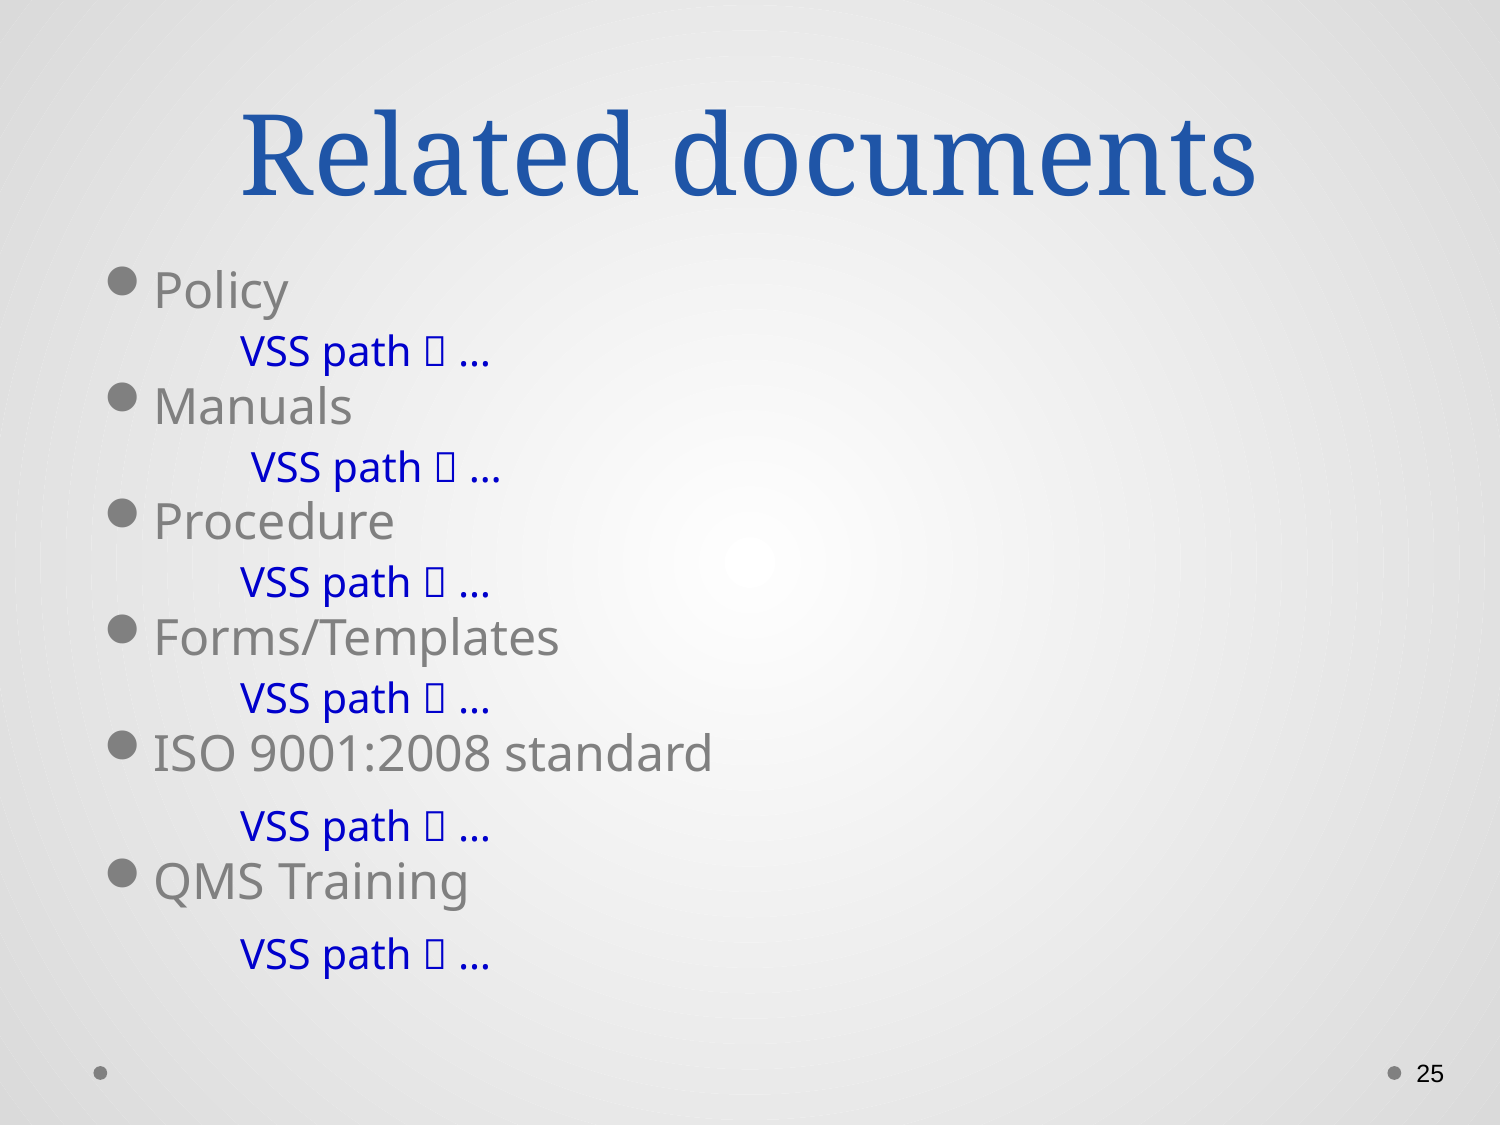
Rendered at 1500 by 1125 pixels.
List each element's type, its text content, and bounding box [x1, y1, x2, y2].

slide_number 25 [1401, 1042, 1494, 1103]
title Related documents [75, 75, 1425, 225]
list Policy VSS path  … Manuals VSS path  … Procedure VSS path  … Forms/Templates VSS path  … ISO 9001:2008 standard VSS path  … QMS Training VSS path  … [75, 262, 1425, 1005]
